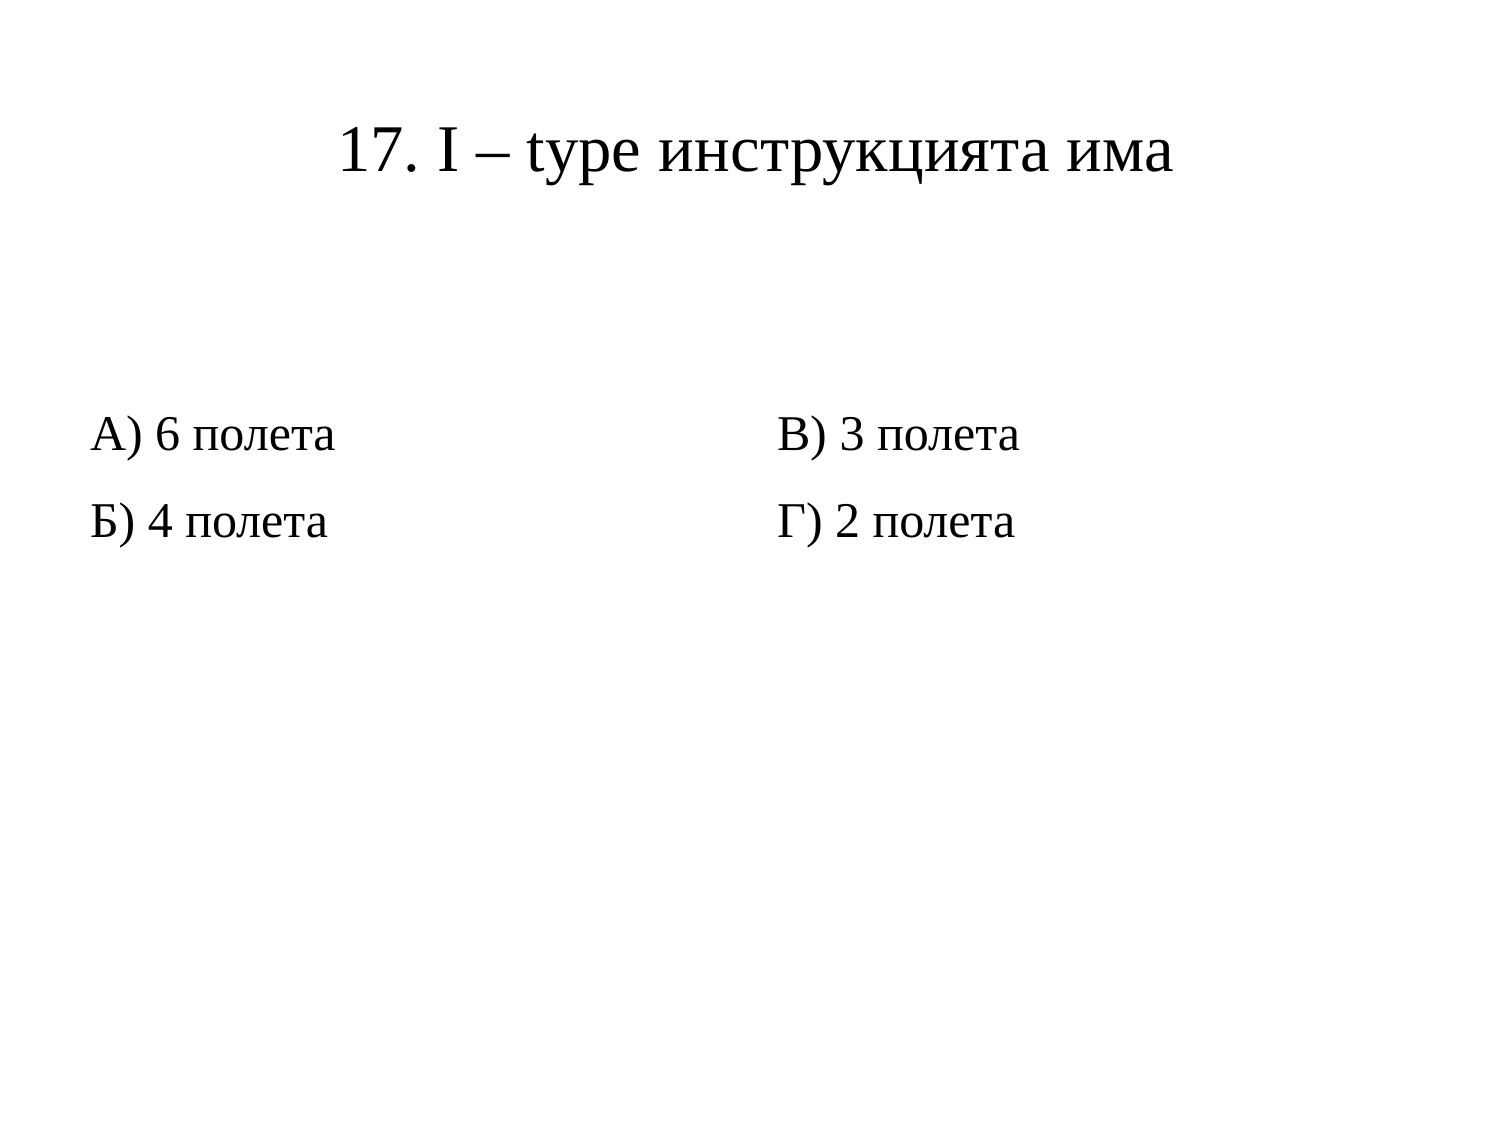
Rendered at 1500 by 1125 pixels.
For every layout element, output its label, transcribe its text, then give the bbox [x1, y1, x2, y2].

list В) 3 полета [761, 326, 1425, 468]
list А) 6 полета [75, 251, 738, 468]
list Б) 4 полета [75, 479, 738, 1005]
list Г) 2 полета [761, 479, 1425, 1005]
title 17. I – type инструкцията има [41, 45, 1471, 244]
